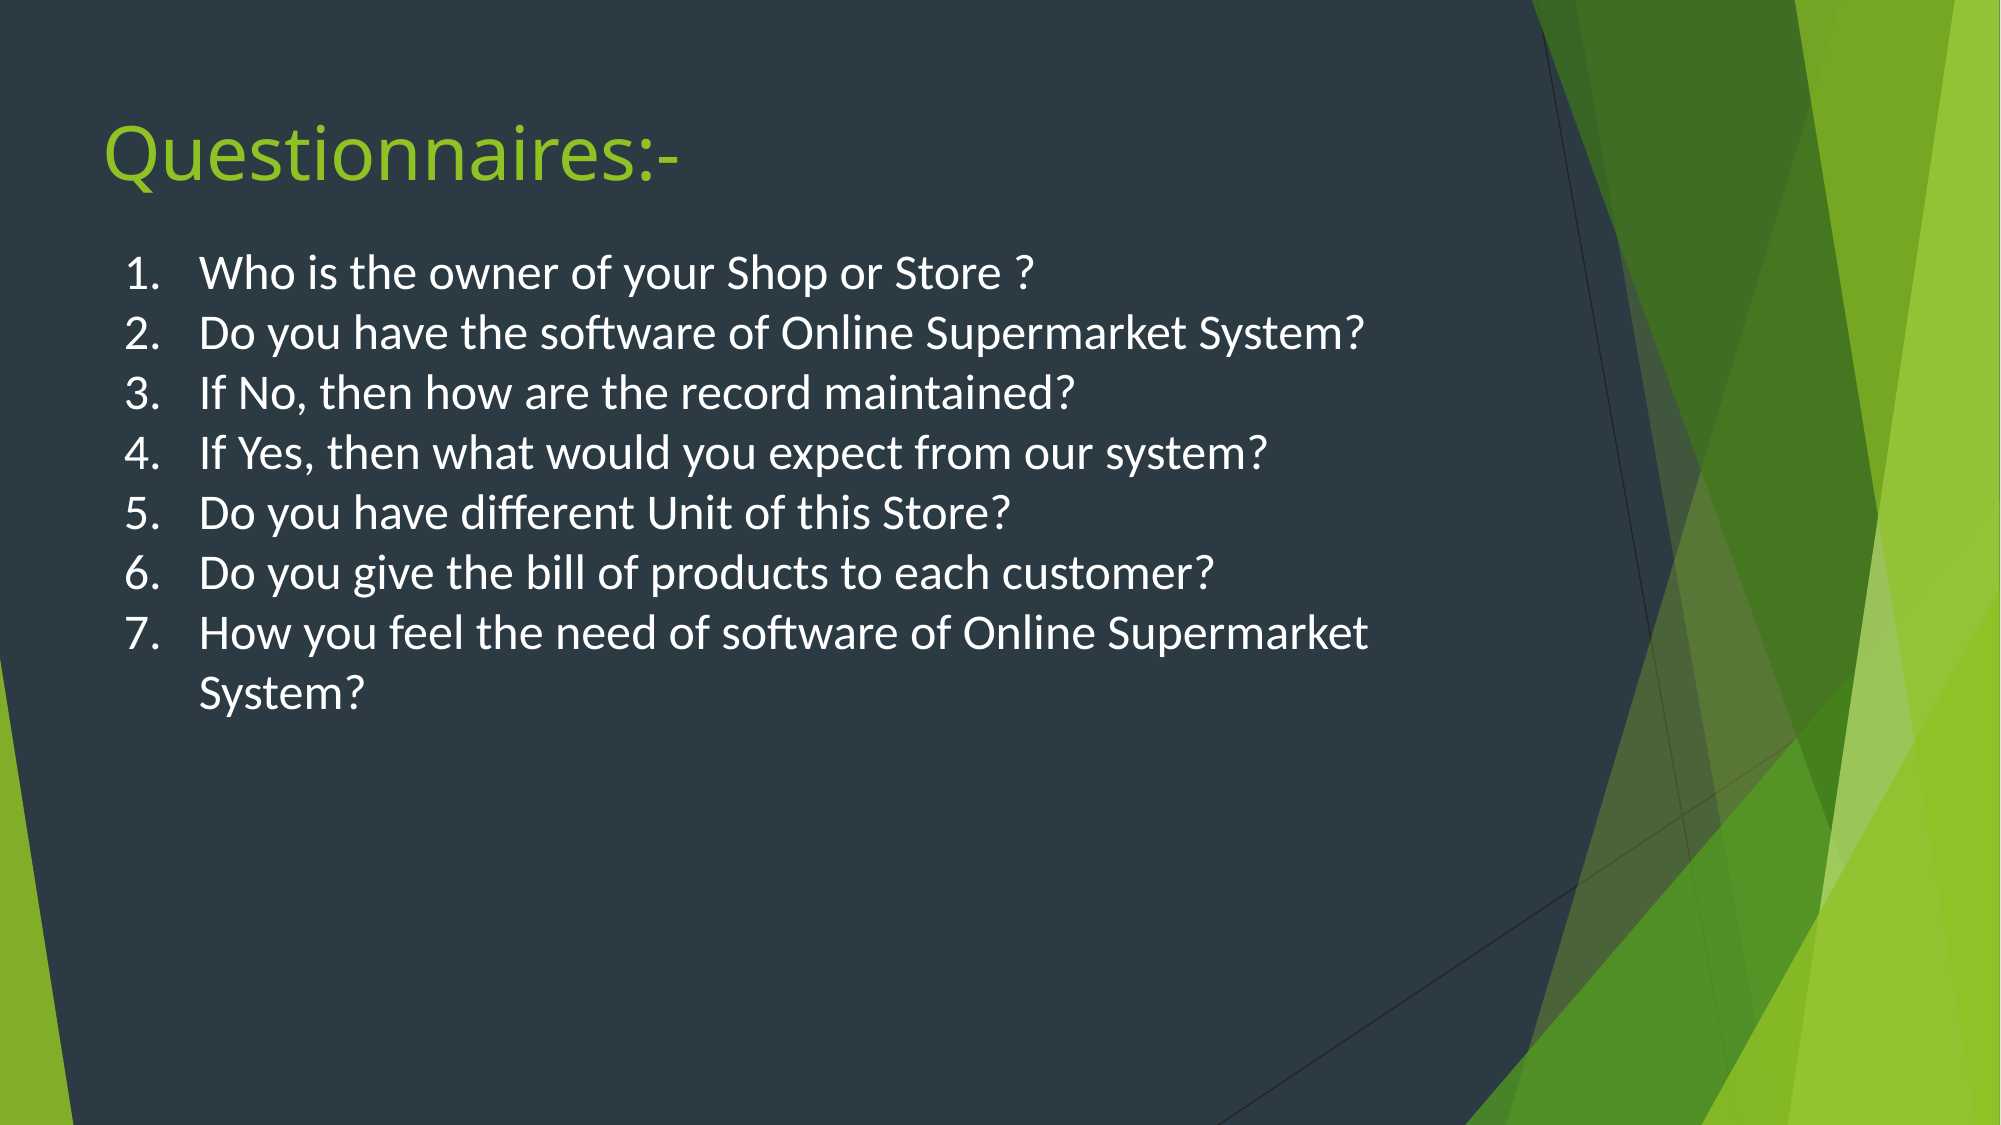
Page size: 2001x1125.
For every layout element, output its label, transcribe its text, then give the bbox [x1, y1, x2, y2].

text_box Who is the owner of your Shop or Store ? Do you have the software of Online Supermarket System? If No, then how are the record maintained? If Yes, then what would you expect from our system? Do you have different Unit of this Store? Do you give the bill of products to each customer? How you feel the need of software of Online Supermarket System? [124, 237, 1498, 720]
title Questionnaires:- [99, 103, 1350, 294]
